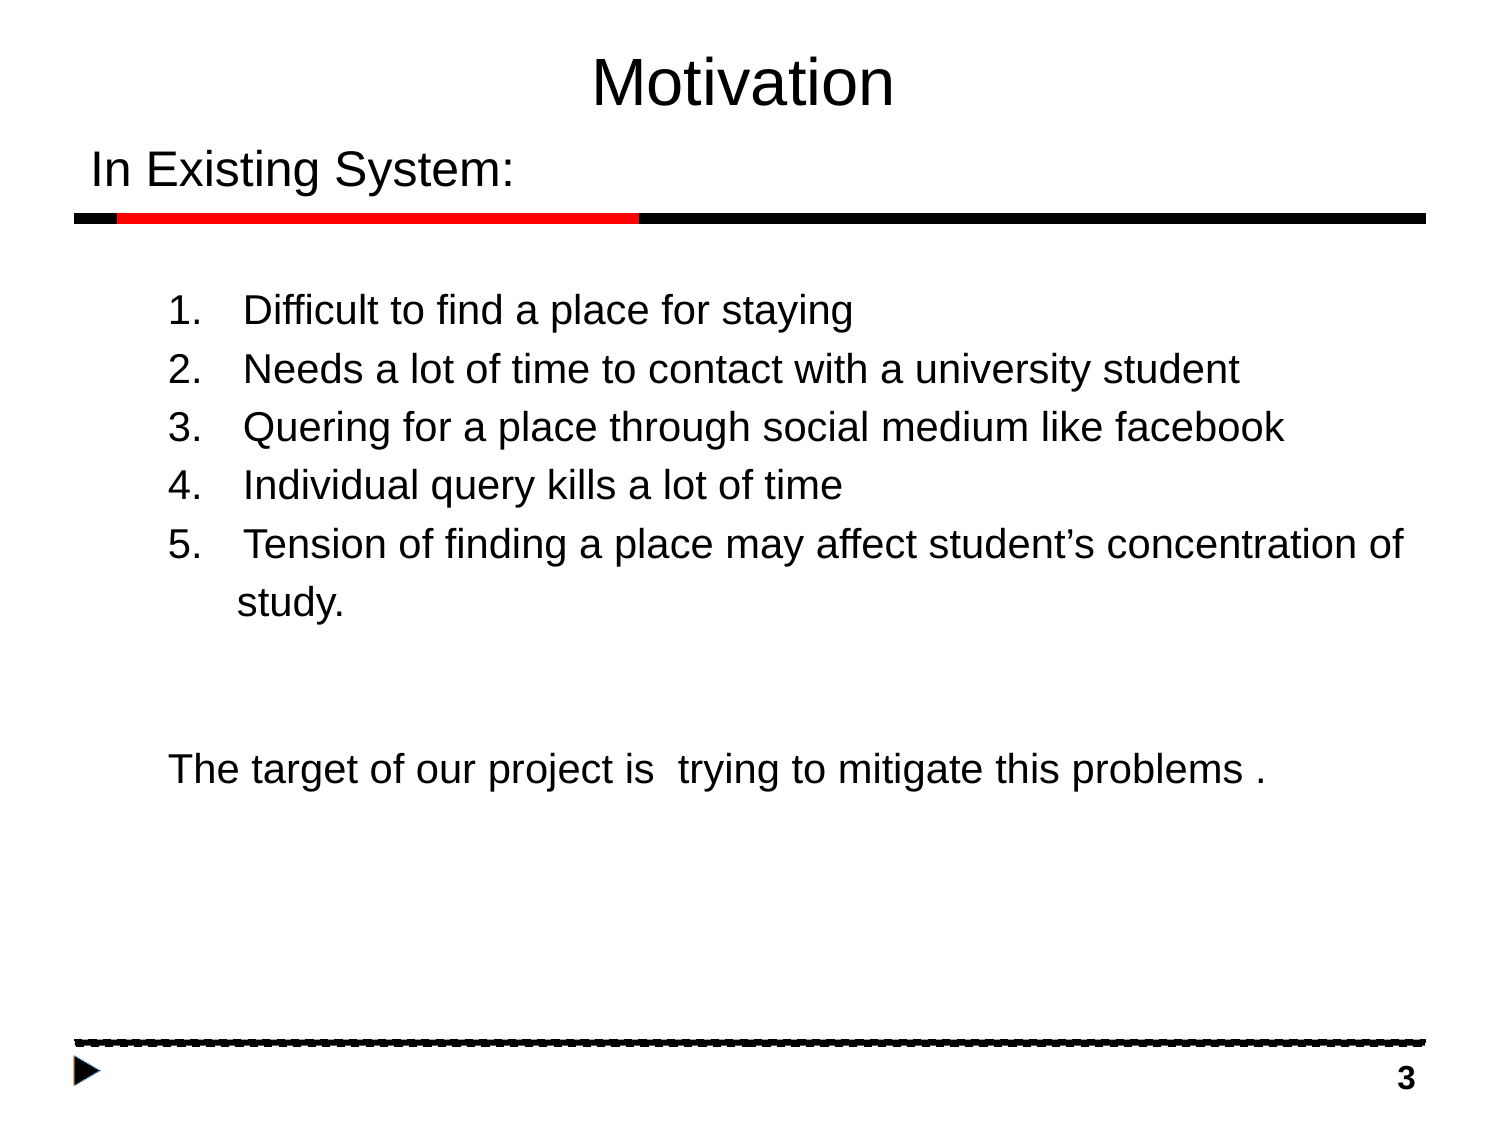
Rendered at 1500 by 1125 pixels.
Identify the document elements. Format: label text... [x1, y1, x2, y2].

text_box In Existing System: [74, 110, 1296, 223]
title Motivation [68, 30, 1419, 127]
text_box [117, 213, 639, 224]
text_box [639, 213, 1426, 224]
text_box [74, 1039, 1426, 1047]
text_box [1373, 1045, 1438, 1106]
text_box Difficult to find a place for staying Needs a lot of time to contact with a university student Quering for a place through social medium like facebook Individual query kills a lot of time Tension of finding a place may affect student’s concentration of study. The target of our project is trying to mitigate this problems . [153, 267, 1420, 799]
picture [68, 1049, 103, 1090]
